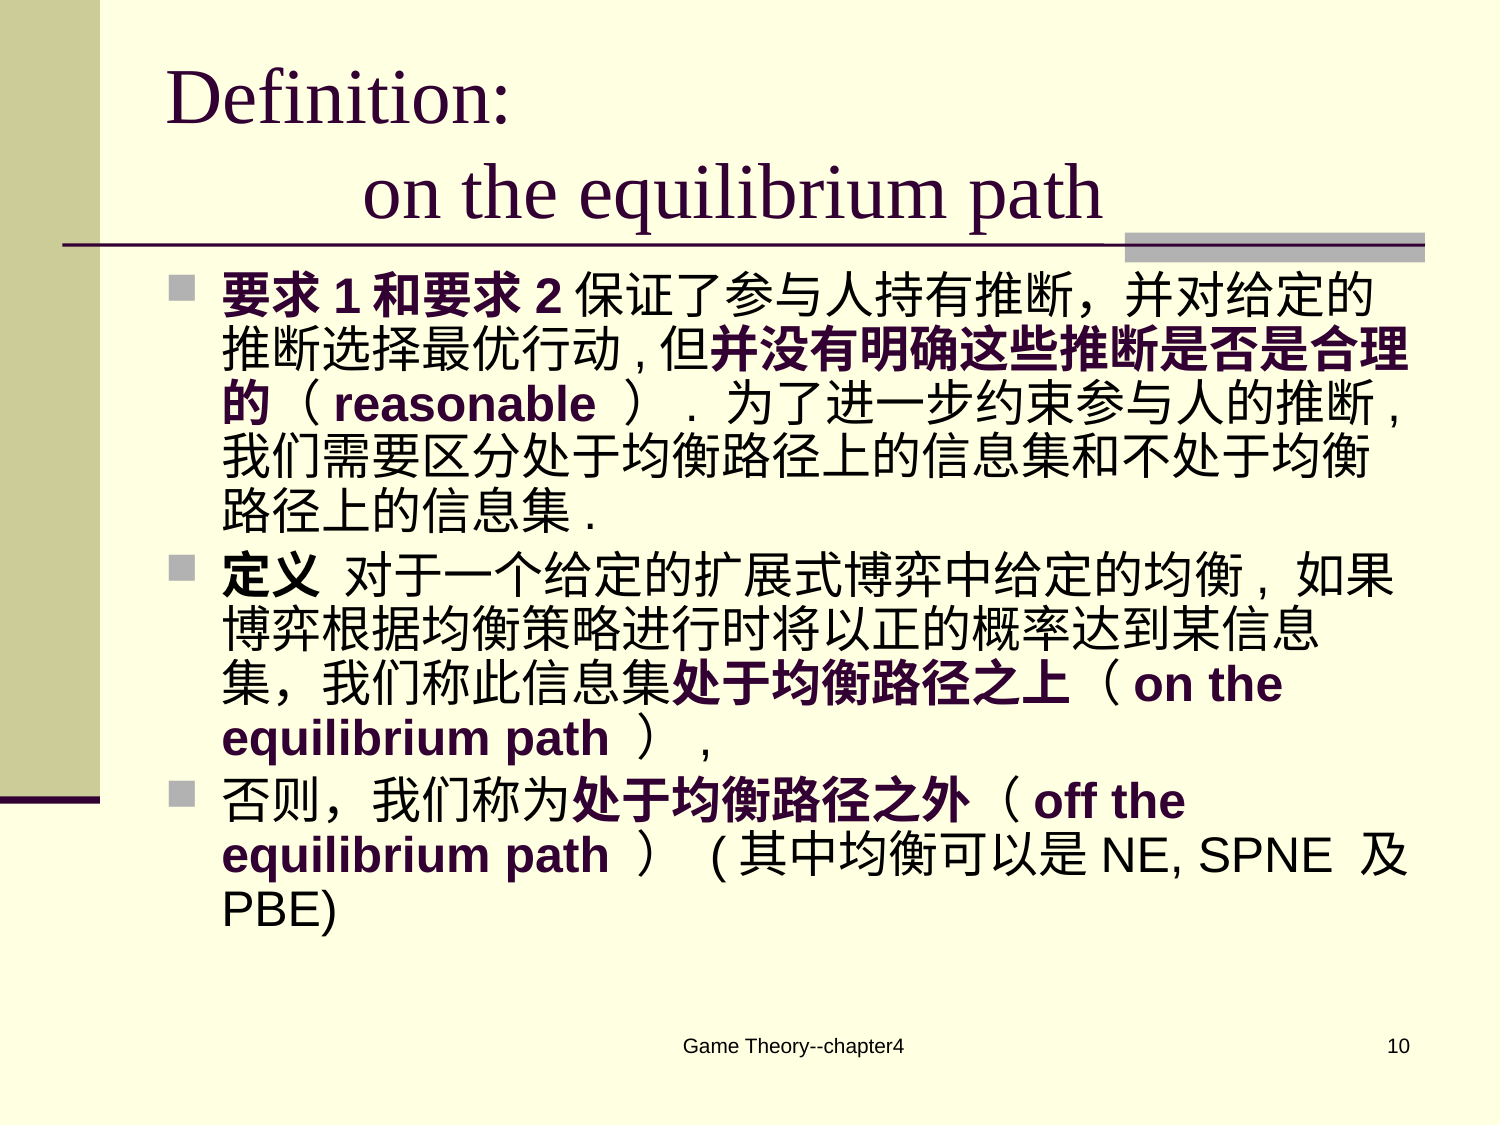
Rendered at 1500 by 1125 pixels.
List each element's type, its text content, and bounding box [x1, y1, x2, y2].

list 要求1和要求2保证了参与人持有推断，并对给定的推断选择最优行动,但并没有明确这些推断是否是合理的（reasonable ）. 为了进一步约束参与人的推断, 我们需要区分处于均衡路径上的信息集和不处于均衡路径上的信息集. 定义 对于一个给定的扩展式博弈中给定的均衡, 如果博弈根据均衡策略进行时将以正的概率达到某信息集，我们称此信息集处于均衡路径之上（on the equilibrium path ）, 否则，我们称为处于均衡路径之外（off the equilibrium path ） (其中均衡可以是NE, SPNE 及 PBE) [149, 262, 1426, 1006]
footer Game Theory--chapter4 [549, 1024, 1038, 1101]
slide_number 10 [1112, 1024, 1426, 1101]
title Definition: on the equilibrium path [149, 45, 1426, 234]
